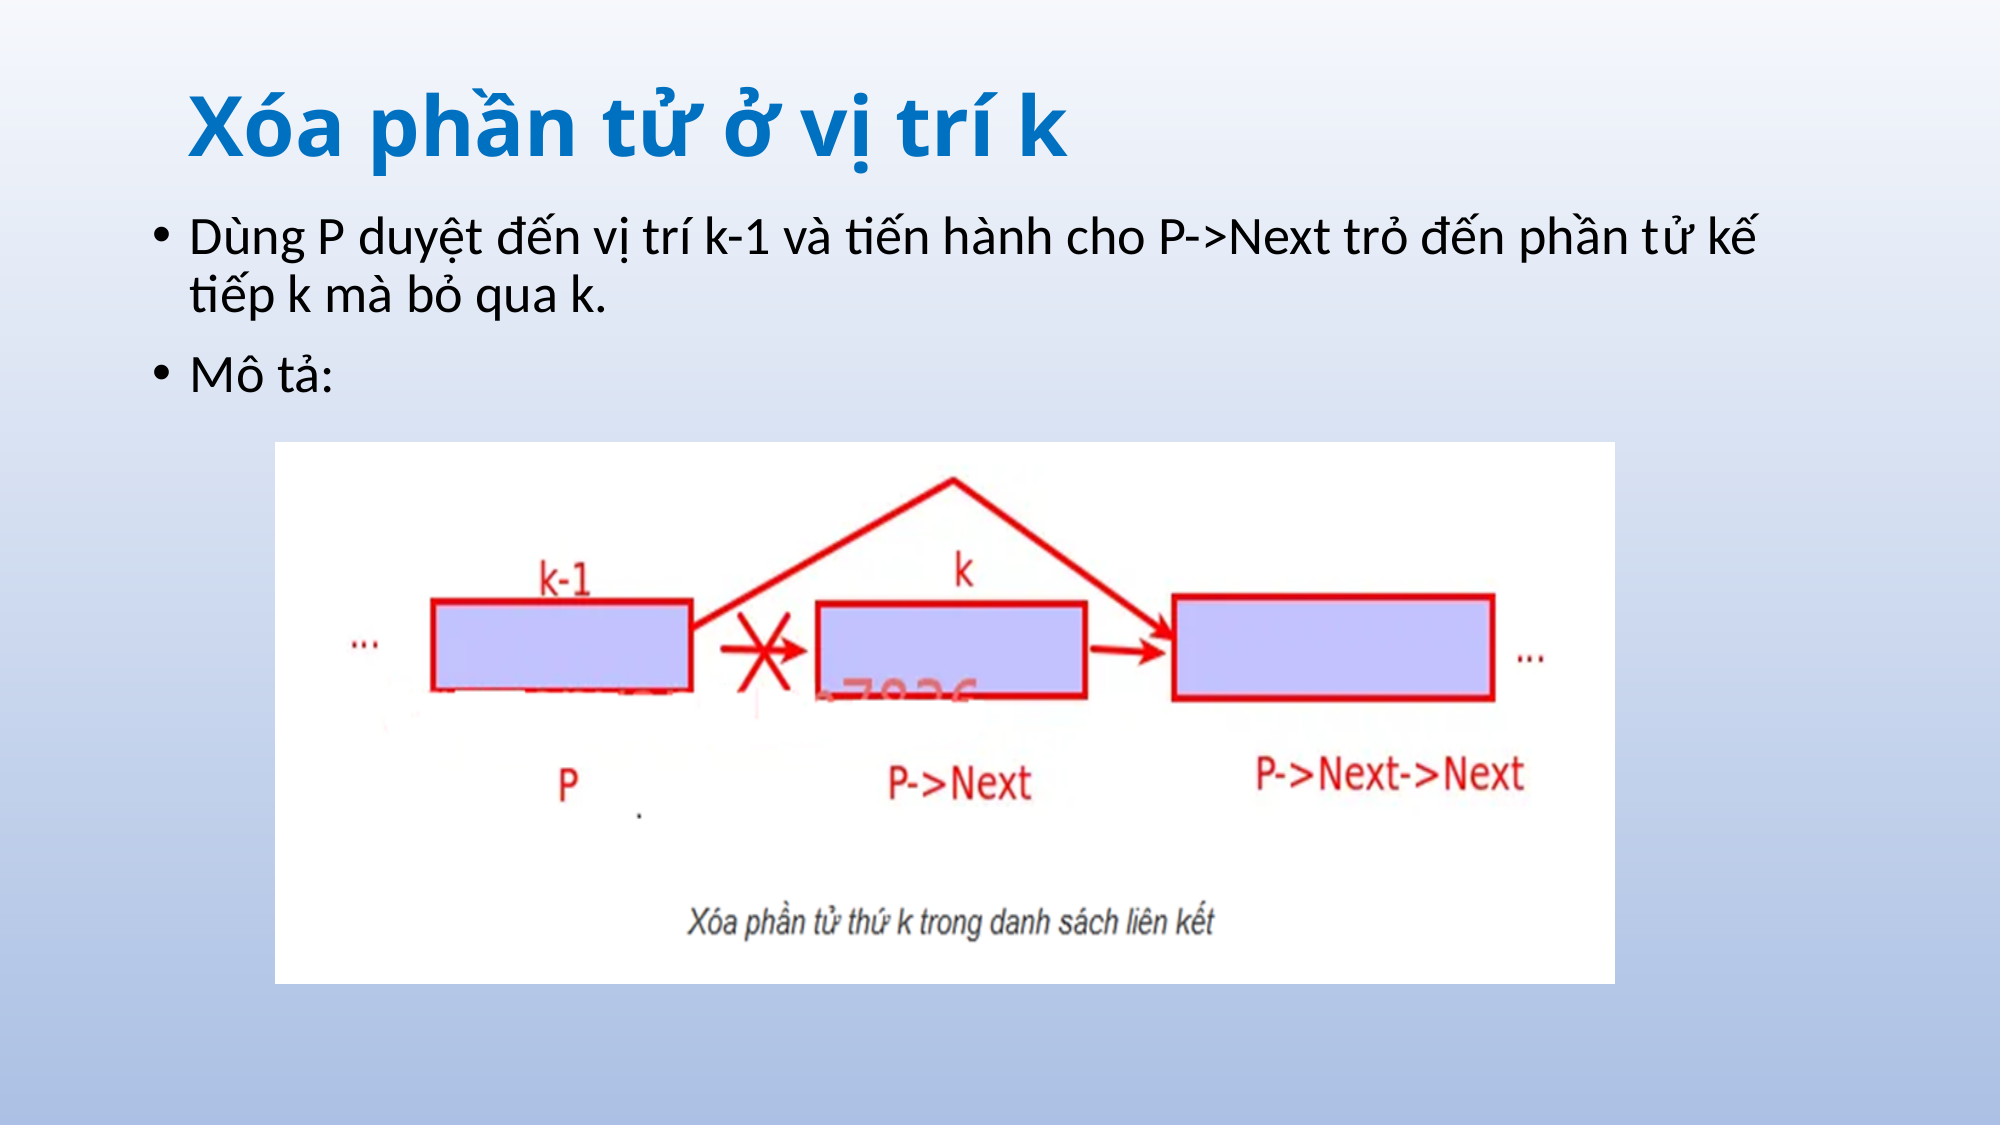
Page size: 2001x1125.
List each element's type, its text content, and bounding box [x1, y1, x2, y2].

list Dùng P duyệt đến vị trí k-1 và tiến hành cho P->Next trỏ đến phần tử kế tiếp k mà bỏ qua k. Mô tả: [137, 200, 1863, 1014]
picture [275, 442, 1615, 984]
title Xóa phần tử ở vị trí k [173, 59, 1863, 200]
